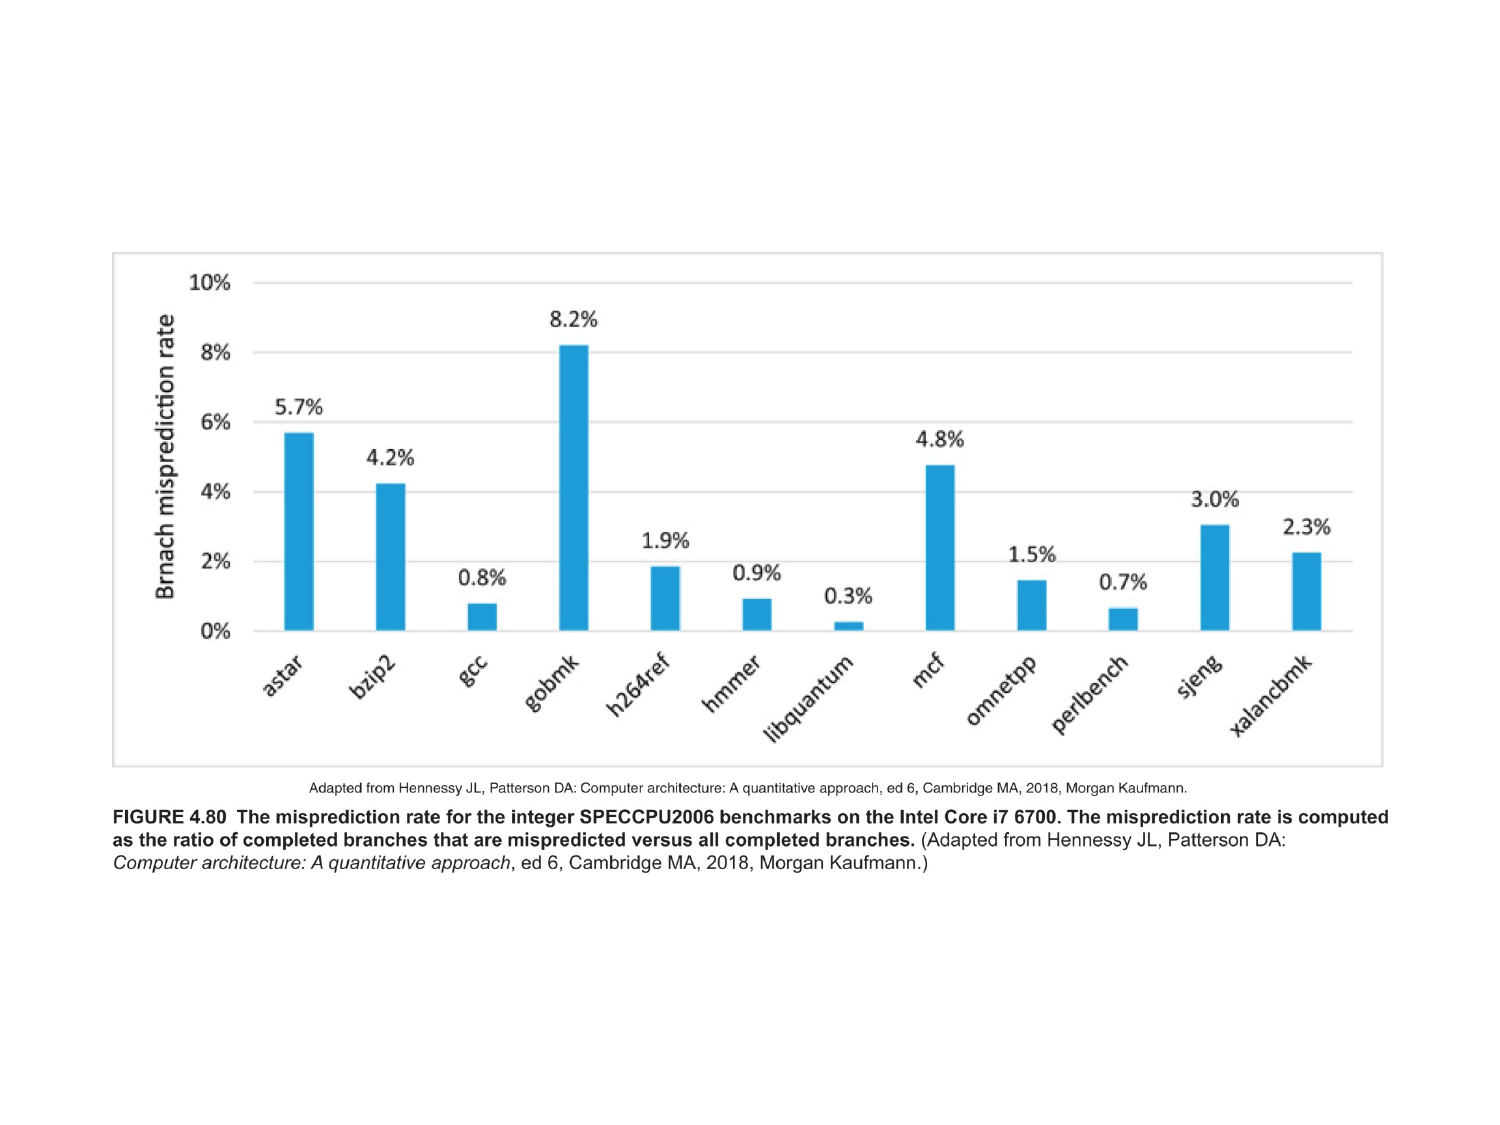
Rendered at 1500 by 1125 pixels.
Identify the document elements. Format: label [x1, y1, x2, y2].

picture [112, 252, 1388, 873]
